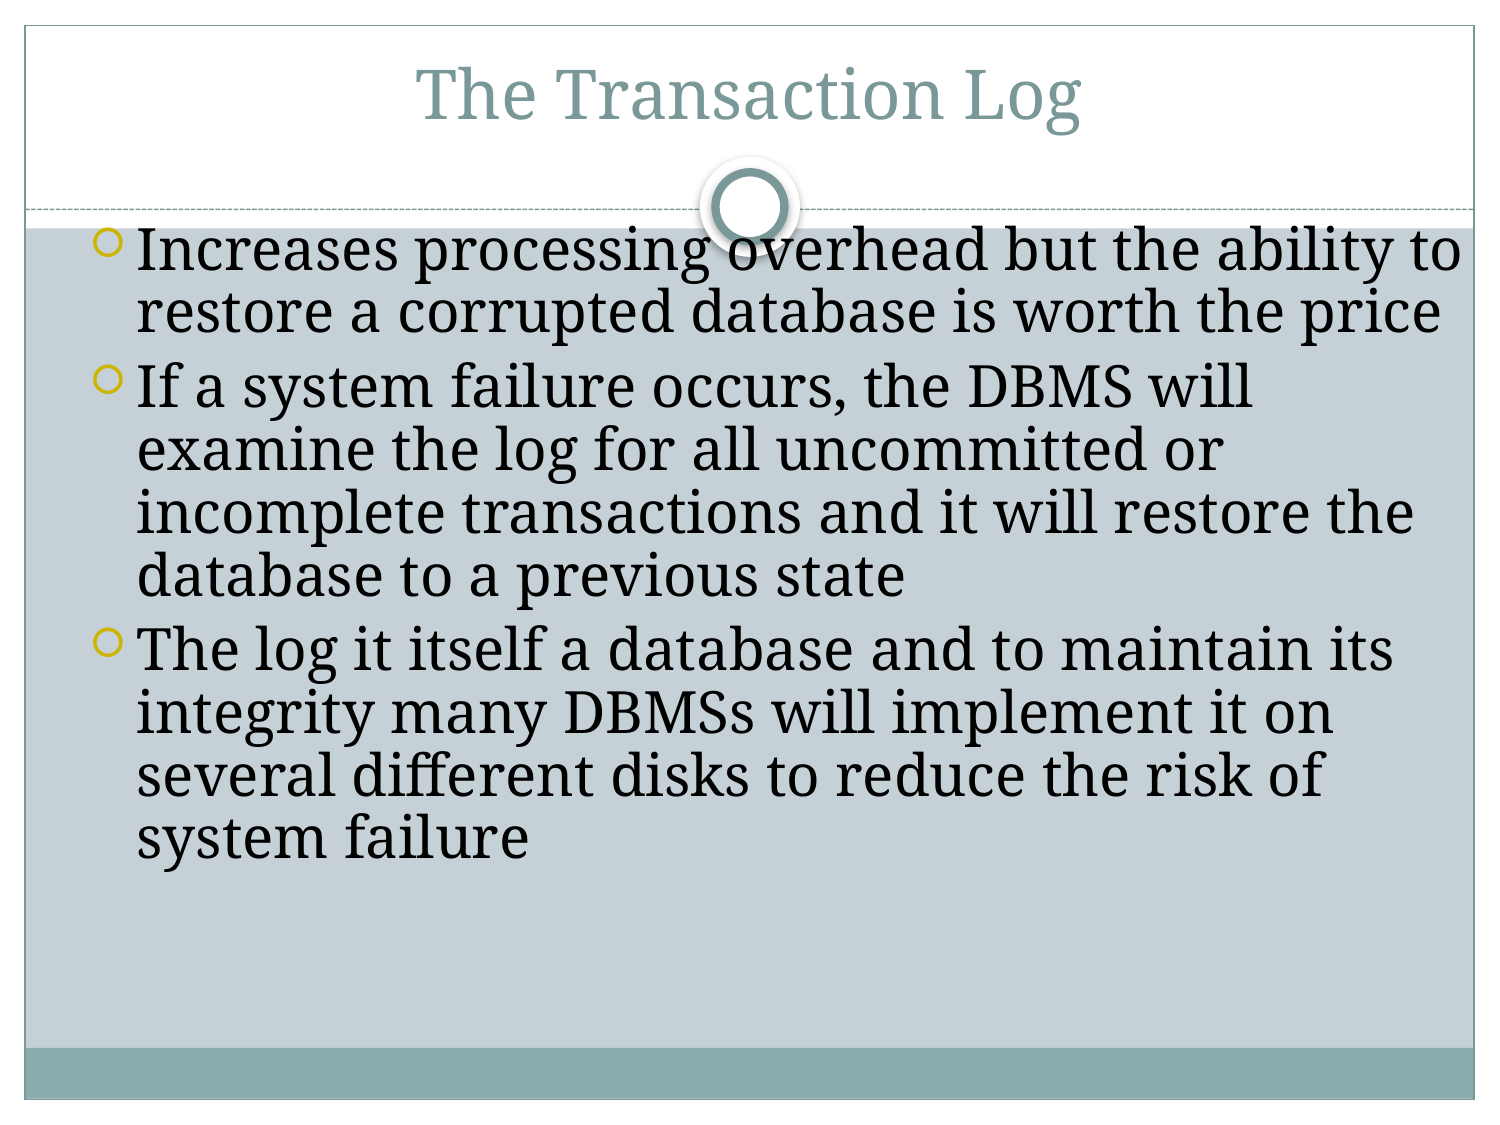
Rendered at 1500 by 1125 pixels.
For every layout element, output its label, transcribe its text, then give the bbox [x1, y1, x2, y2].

list Increases processing overhead but the ability to restore a corrupted database is worth the price If a system failure occurs, the DBMS will examine the log for all uncommitted or incomplete transactions and it will restore the database to a previous state The log it itself a database and to maintain its integrity many DBMSs will implement it on several different disks to reduce the risk of system failure [0, 212, 1500, 1000]
title The Transaction Log [20, 9, 1479, 141]
